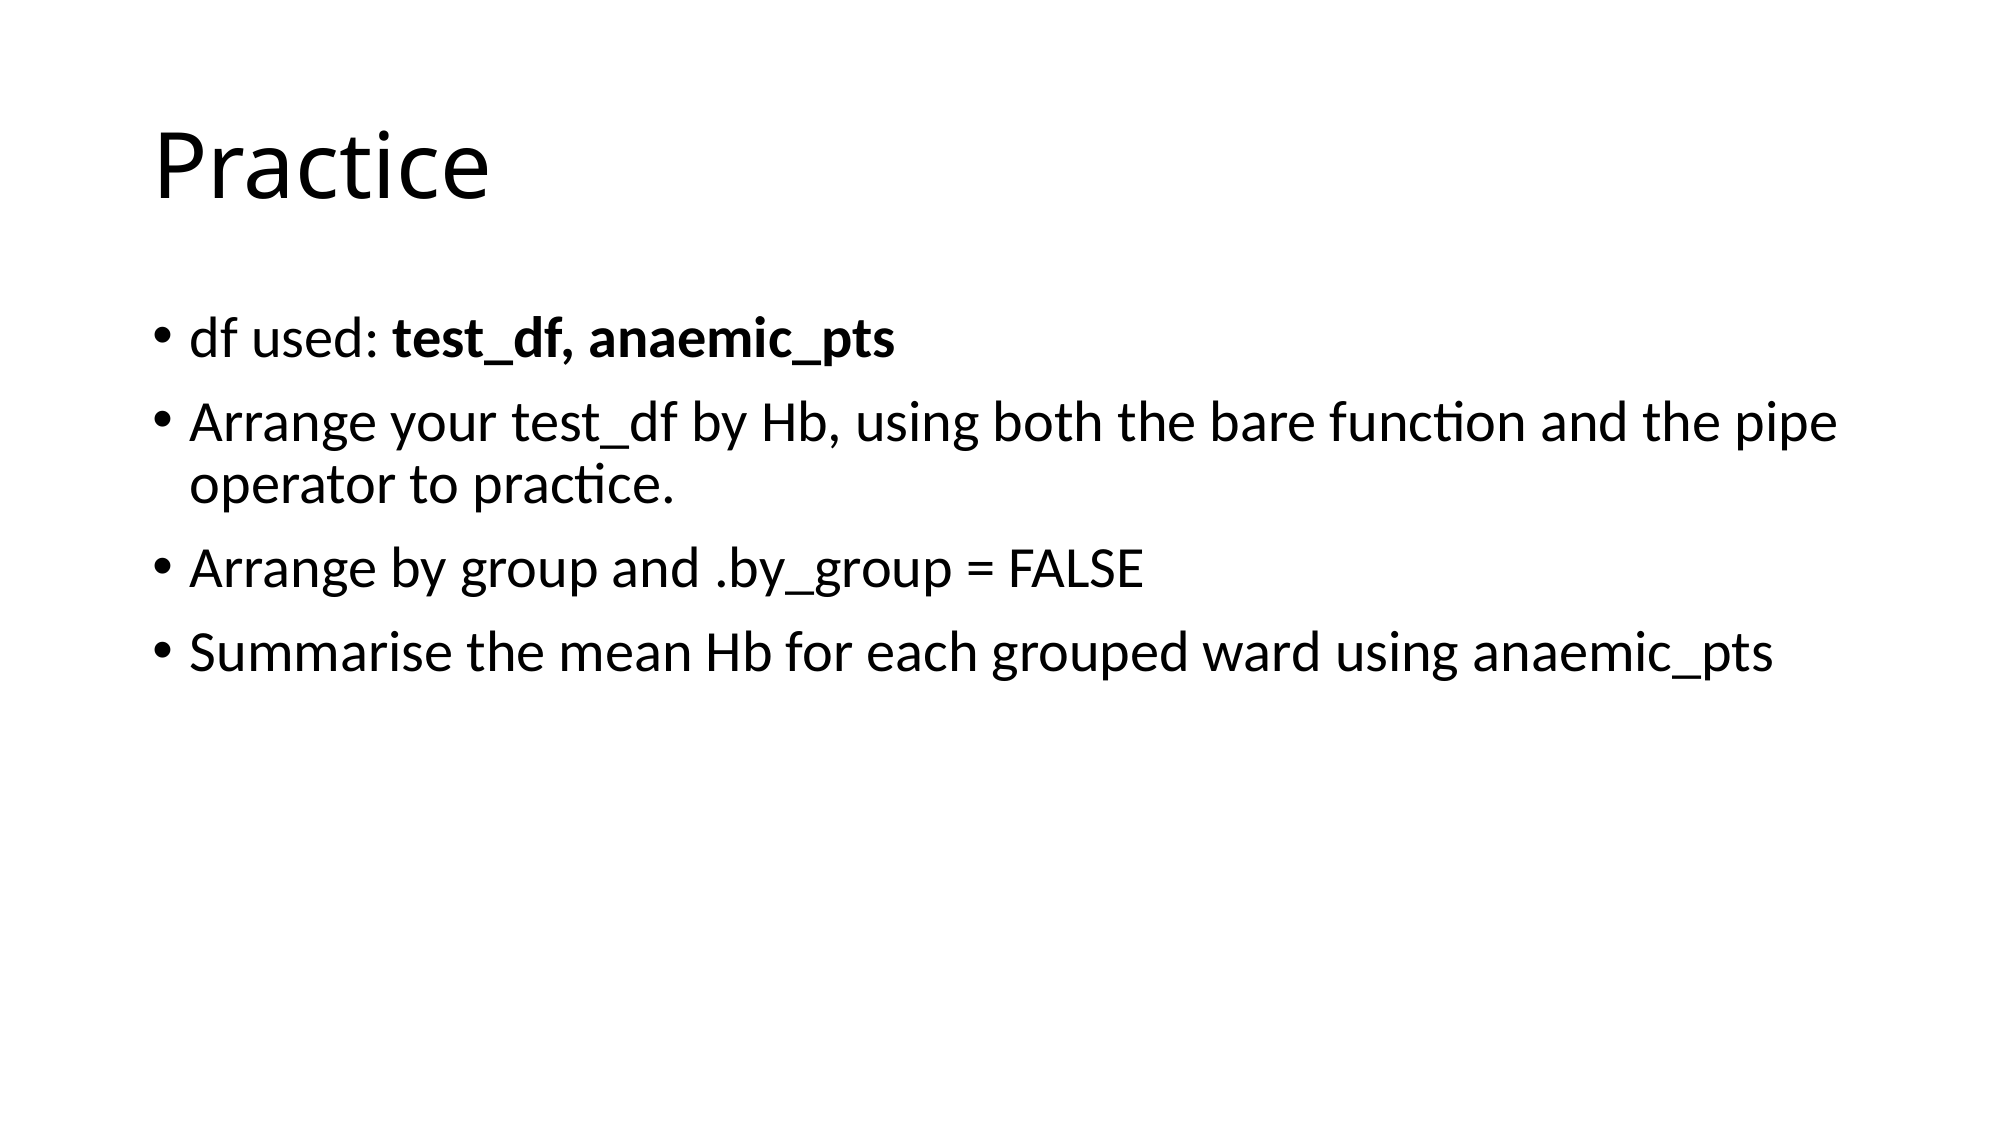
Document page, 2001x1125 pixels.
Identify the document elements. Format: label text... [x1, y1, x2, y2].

title Practice [137, 59, 1863, 278]
list df used: test_df, anaemic_pts Arrange your test_df by Hb, using both the bare function and the pipe operator to practice. Arrange by group and .by_group = FALSE Summarise the mean Hb for each grouped ward using anaemic_pts [137, 299, 1863, 1014]
